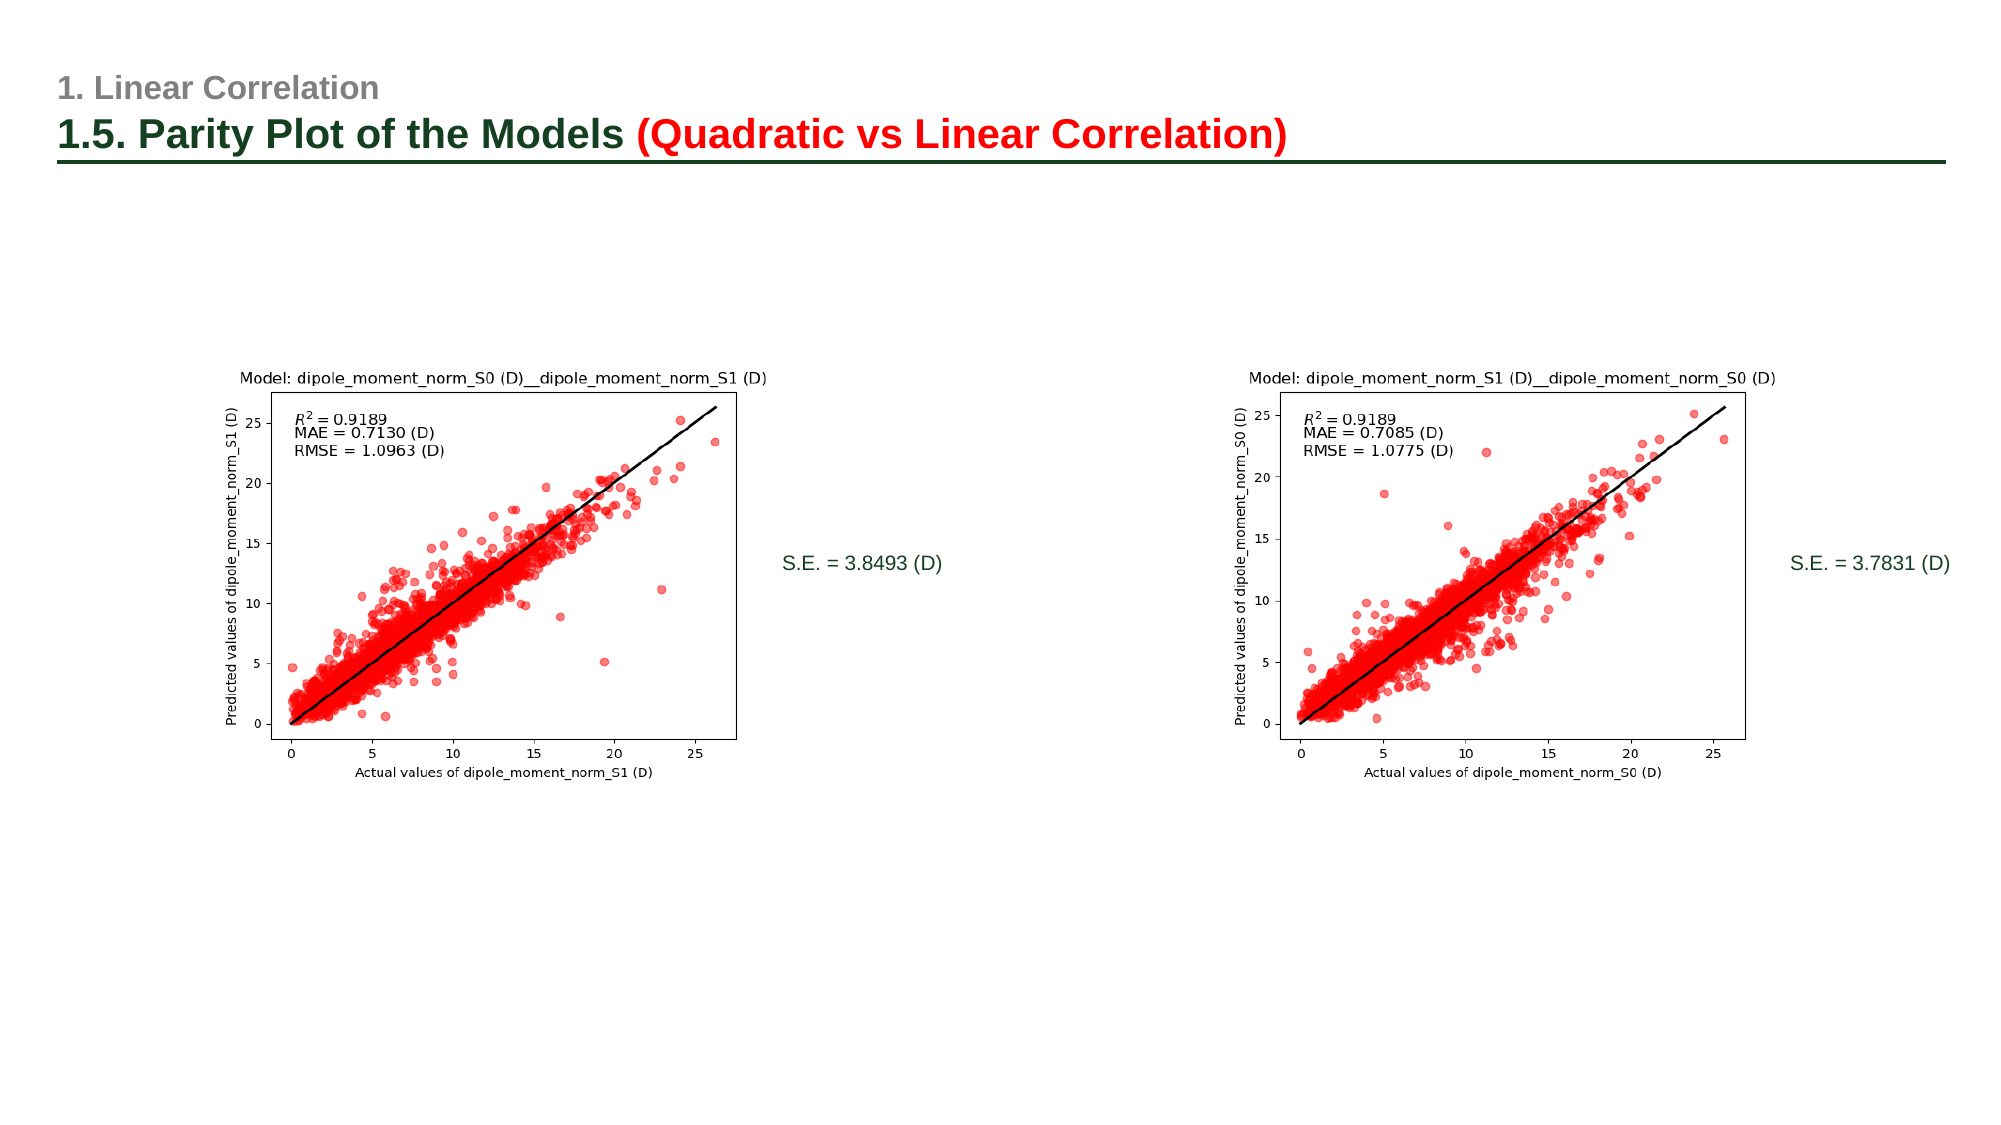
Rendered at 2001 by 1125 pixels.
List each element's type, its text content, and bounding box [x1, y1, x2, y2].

picture [1203, 336, 1805, 788]
text_box 1. Linear Correlation 1.5. Parity Plot of the Models (Quadratic vs Linear Correlation) [57, 66, 1861, 157]
text_box S.E. = 3.8493 (D) [796, 542, 958, 582]
text_box S.E. = 3.7831 (D) [1805, 542, 1966, 582]
picture [194, 336, 796, 788]
